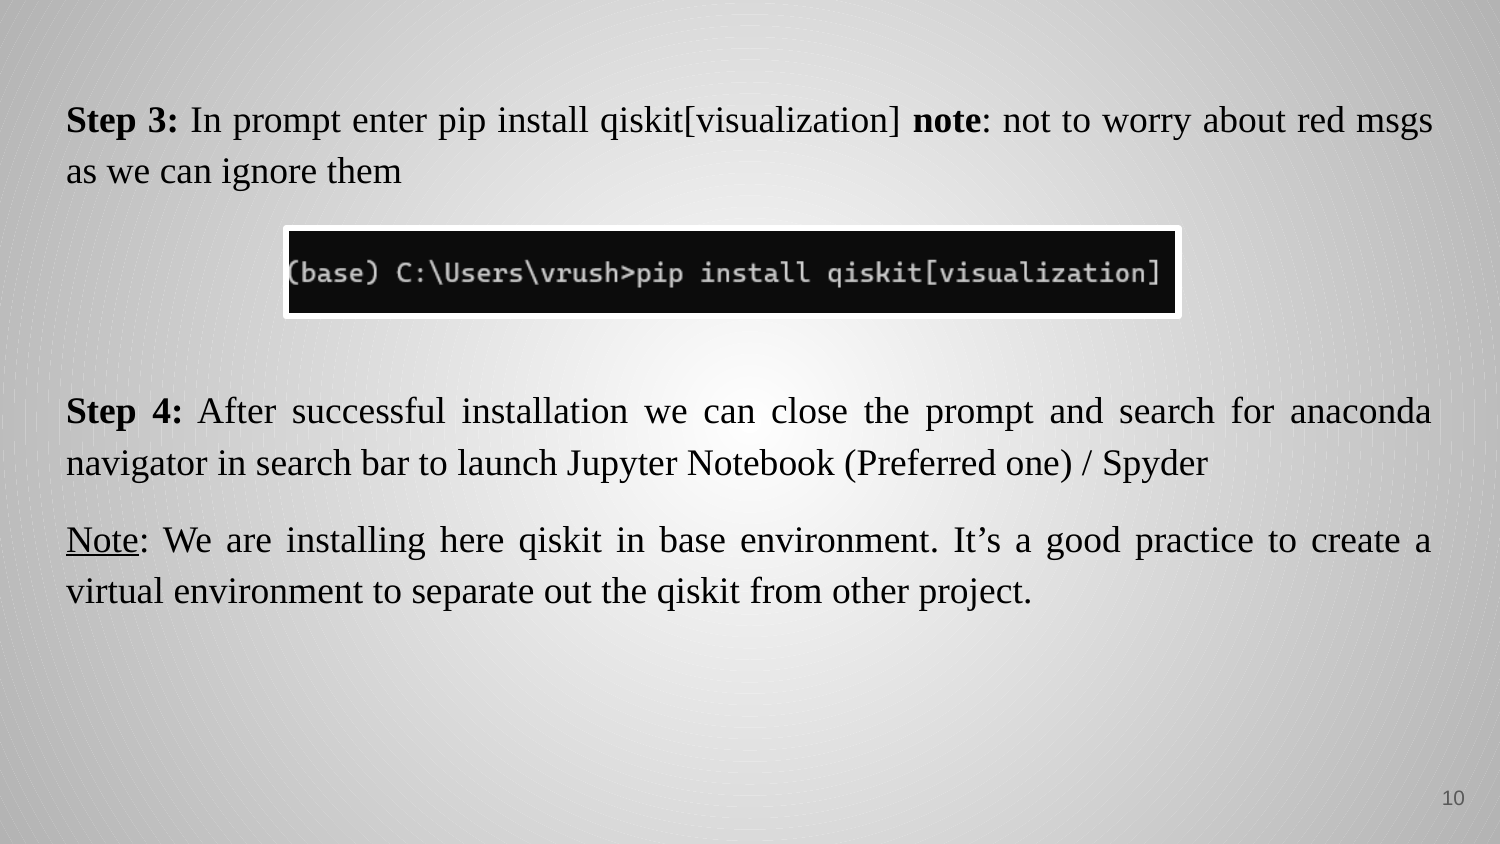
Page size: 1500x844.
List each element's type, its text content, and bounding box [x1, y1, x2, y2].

picture [288, 231, 1176, 314]
list Step 4: After successful installation we can close the prompt and search for anaconda navigator in search bar to launch Jupyter Notebook (Preferred one) / Spyder Note: We are installing here qiskit in base environment. It’s a good practice to create a virtual environment to separate out the qiskit from other project. [51, 217, 1449, 779]
slide_number ‹#› [1389, 764, 1480, 830]
title Step 3: In prompt enter pip install qiskit[visualization] note: not to worry about red msgs as we can ignore them [51, 72, 1449, 167]
